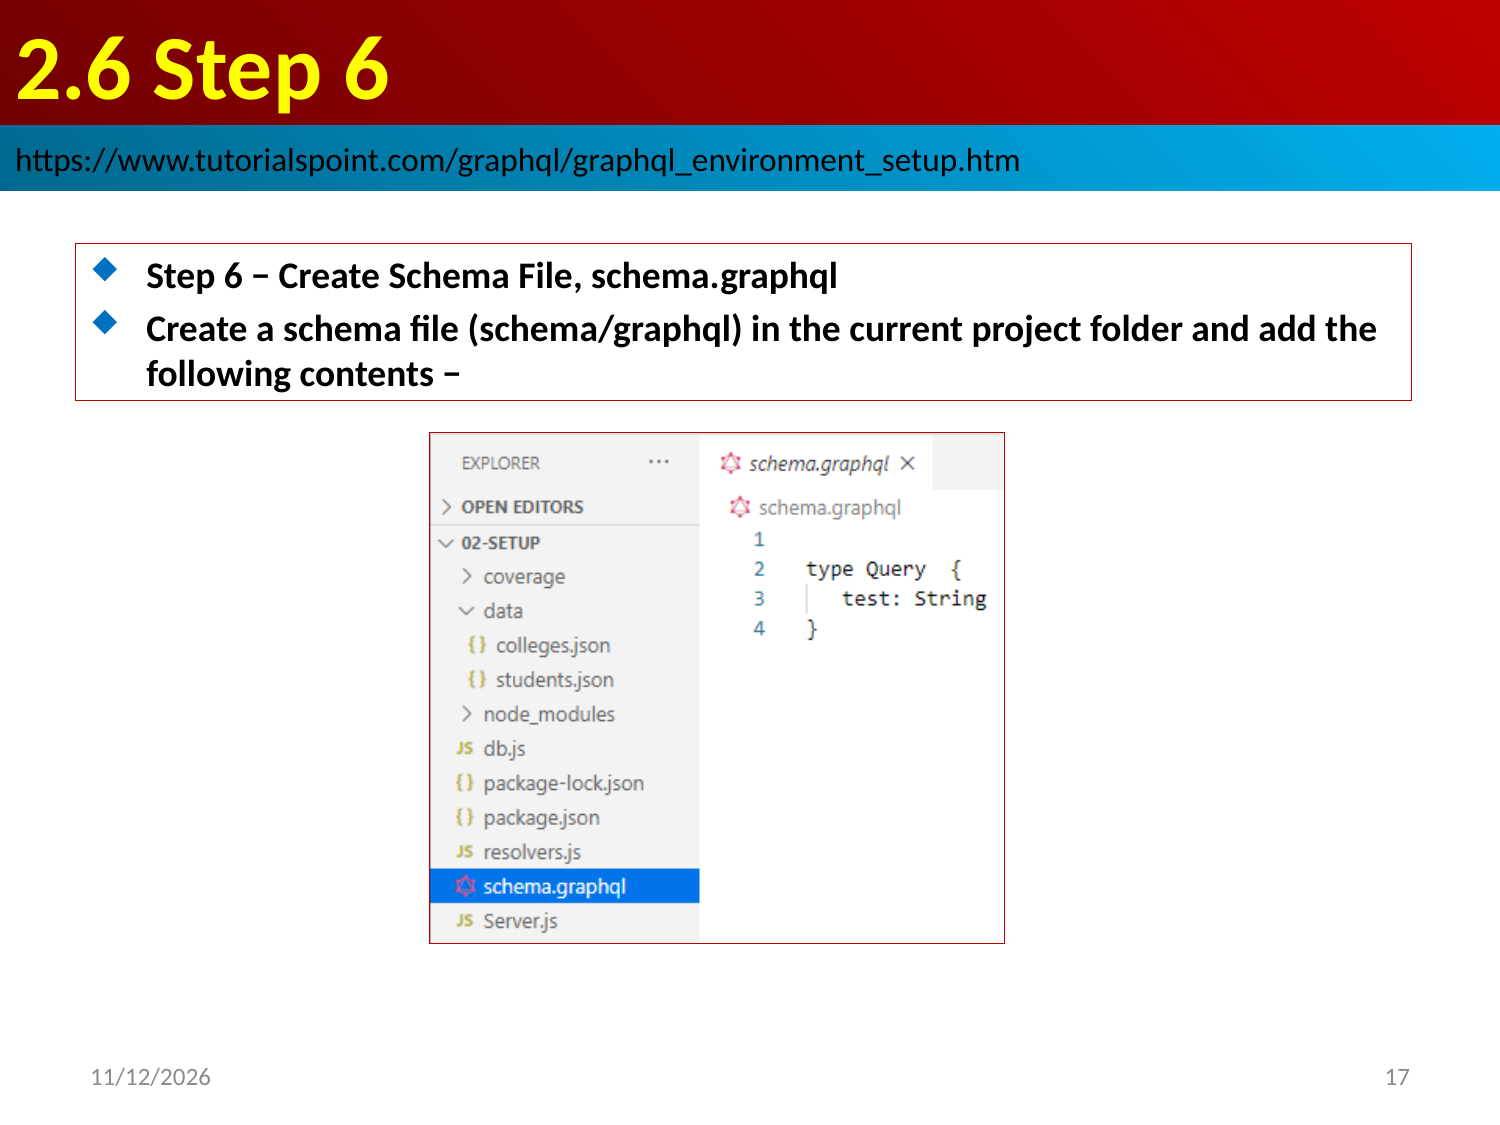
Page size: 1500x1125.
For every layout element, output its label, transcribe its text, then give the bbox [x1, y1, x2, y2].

subtitle Step 6 − Create Schema File, schema.graphql Create a schema file (schema/graphql) in the current project folder and add the following contents − [75, 243, 1412, 401]
slide_number 17 [1074, 1042, 1425, 1109]
title 2.6 Step 6 [0, 0, 1500, 125]
text_box https://www.tutorialspoint.com/graphql/graphql_environment_setup.htm [0, 125, 1500, 191]
picture [428, 432, 1005, 944]
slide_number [75, 1042, 425, 1109]
